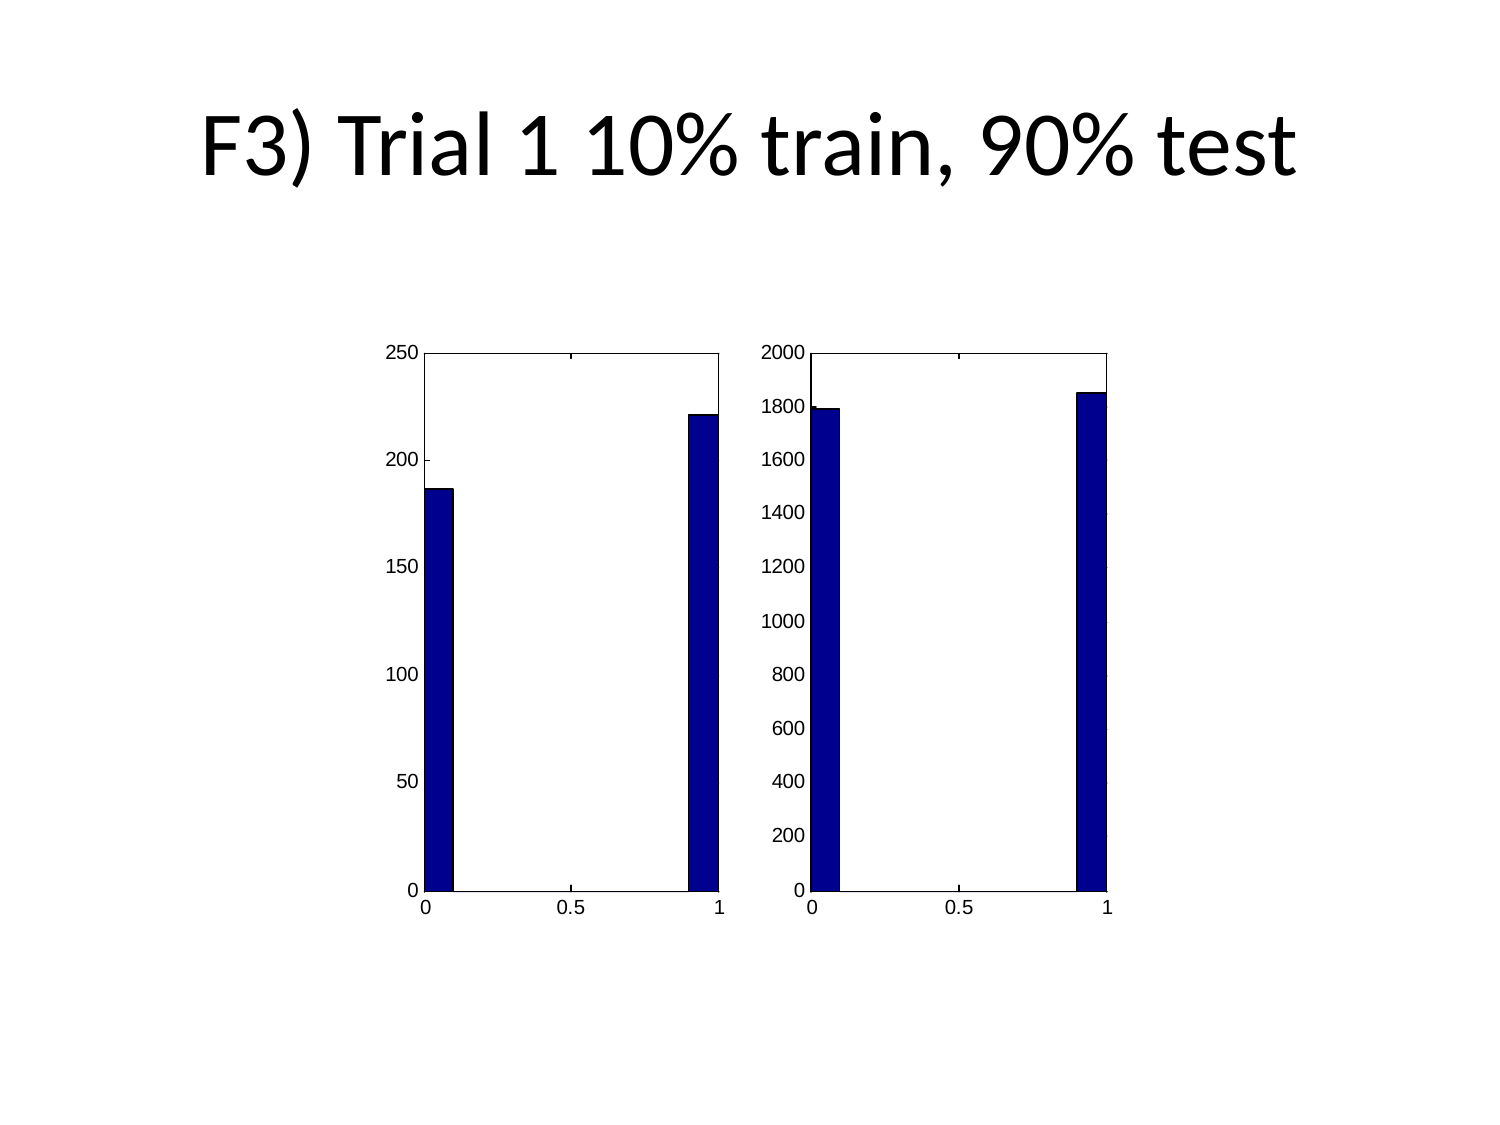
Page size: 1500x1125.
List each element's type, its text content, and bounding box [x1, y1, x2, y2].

title F3) Trial 1 10% train, 90% test [75, 45, 1425, 233]
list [309, 303, 1191, 965]
